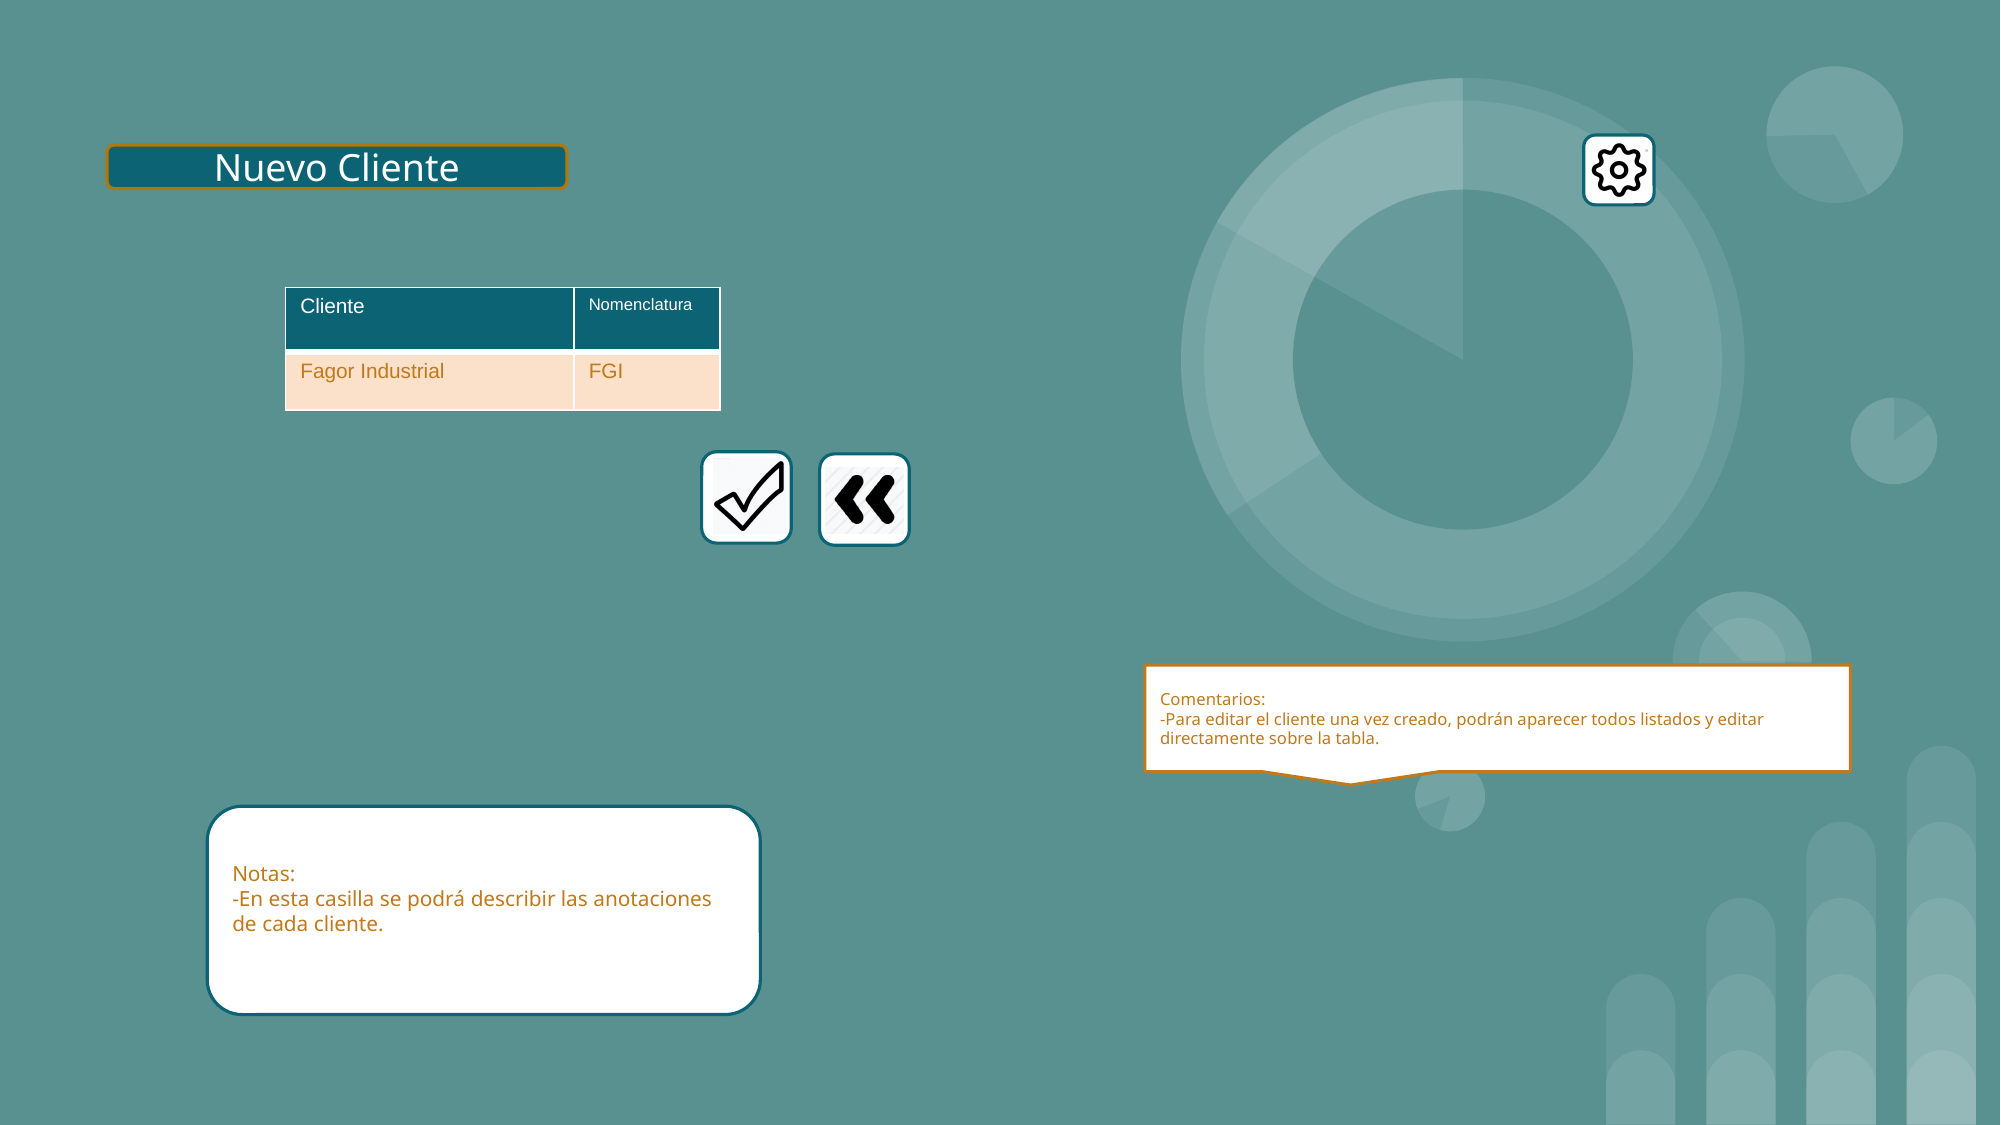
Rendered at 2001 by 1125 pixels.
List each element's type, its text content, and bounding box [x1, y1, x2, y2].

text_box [819, 453, 910, 546]
text_box Notas: -En esta casilla se podrá describir las anotaciones de cada cliente. [207, 806, 761, 1015]
table_cell FGI [575, 355, 719, 409]
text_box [701, 451, 792, 544]
text_box Nuevo Cliente [106, 144, 567, 189]
text_box Comentarios: -Para editar el cliente una vez creado, podrán aparecer todos listados y editar directamente sobre la tabla. [1144, 664, 1851, 786]
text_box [1583, 134, 1655, 206]
table_header Cliente [286, 288, 573, 349]
table_header Nomenclatura [575, 288, 719, 349]
table_cell Fagor Industrial [286, 355, 573, 409]
